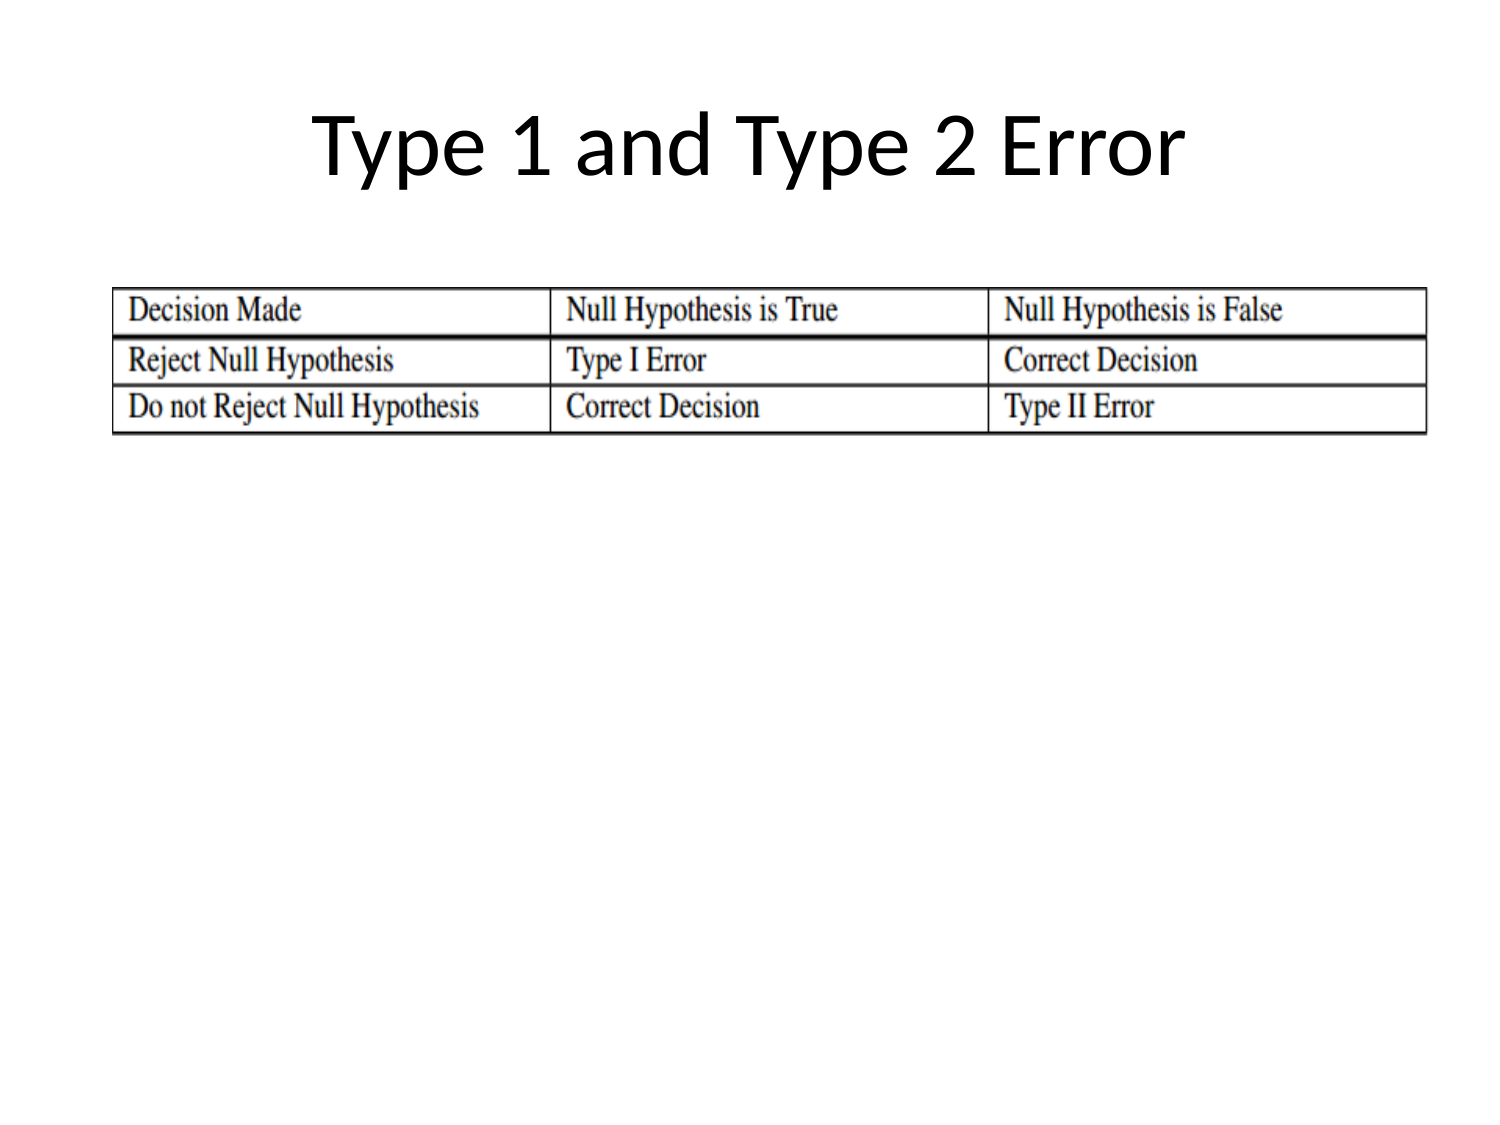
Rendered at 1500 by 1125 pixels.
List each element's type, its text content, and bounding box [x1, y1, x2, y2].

picture [112, 287, 1429, 438]
title Type 1 and Type 2 Error [75, 45, 1425, 233]
